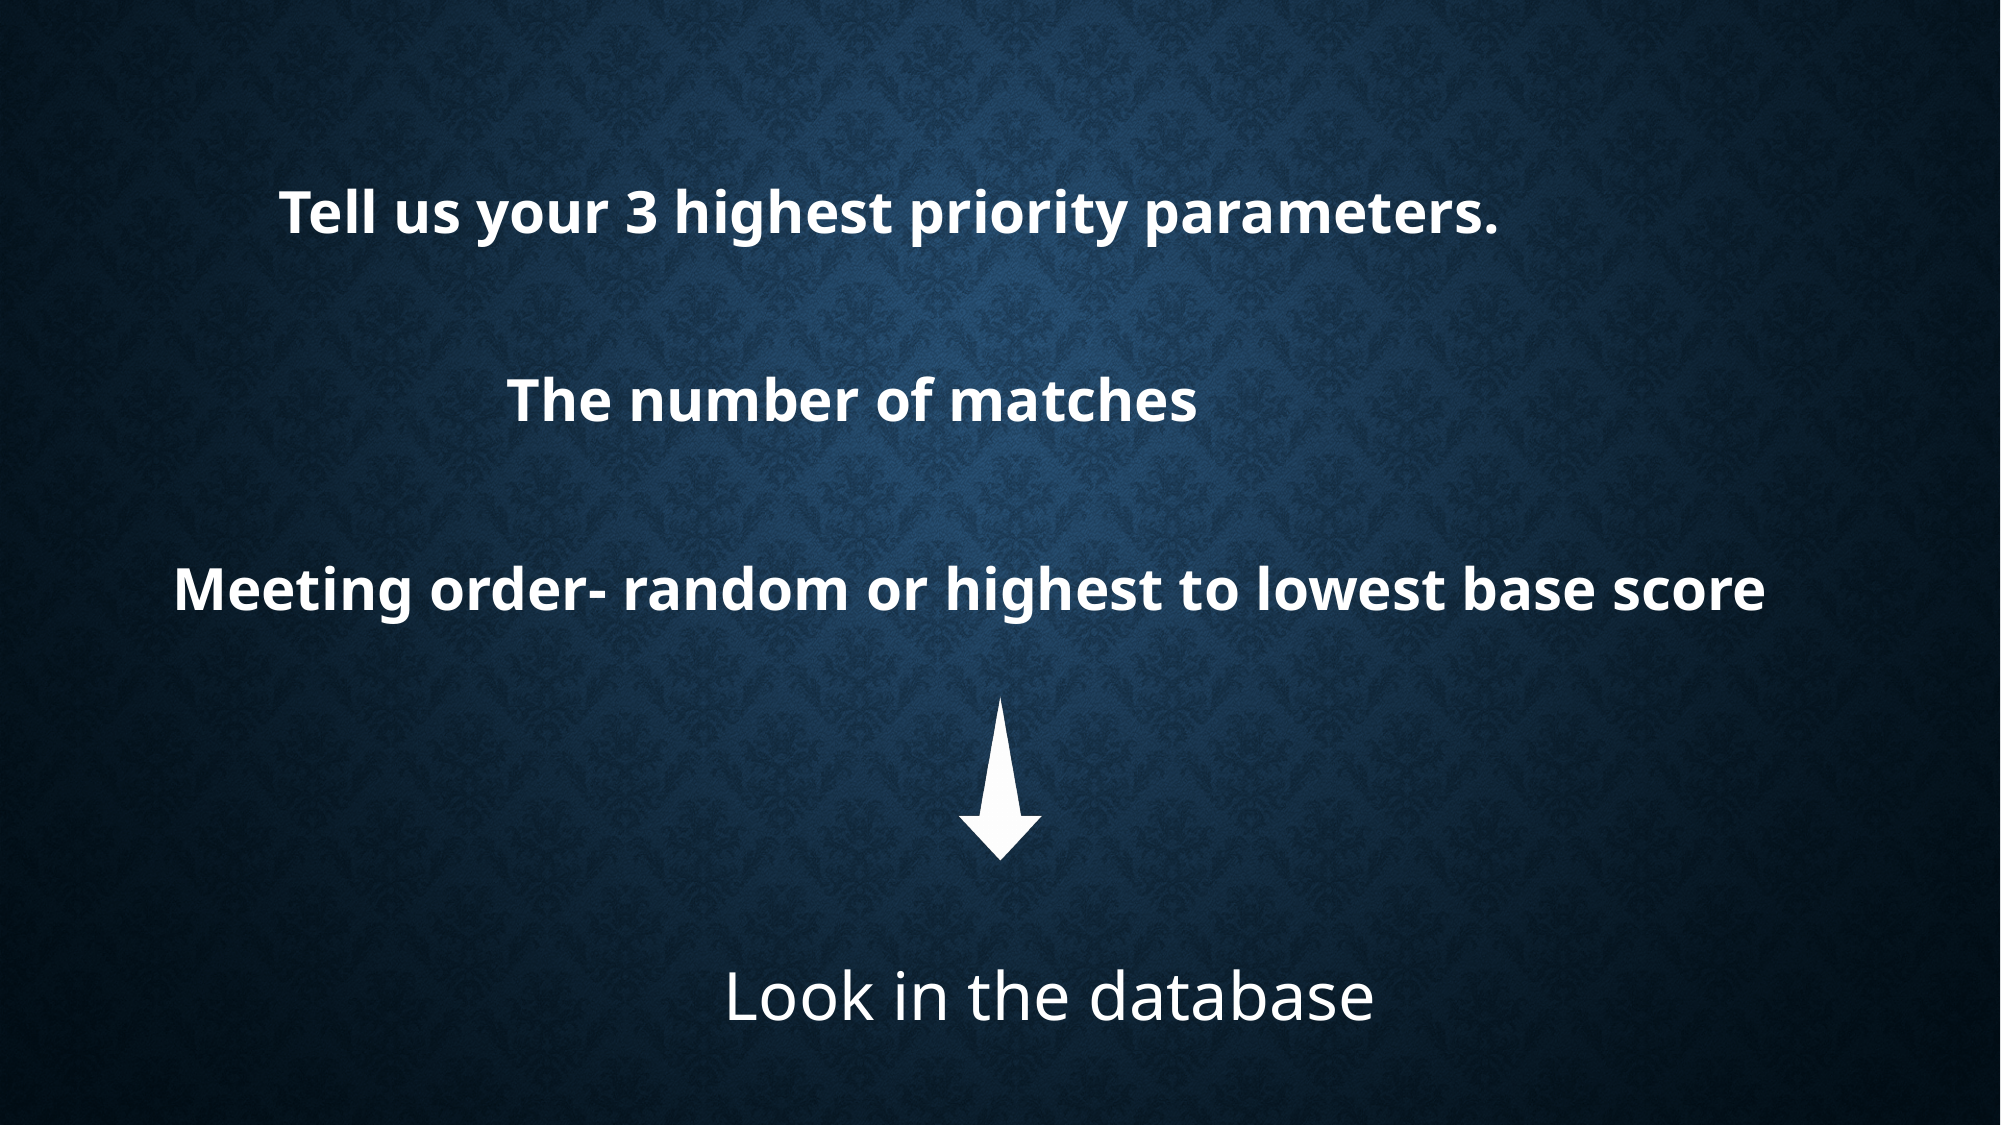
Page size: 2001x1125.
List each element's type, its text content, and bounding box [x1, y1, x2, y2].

title Tell us your 3 highest priority parameters. The number of matches Meeting order- random or highest to lowest base score [126, 100, 1860, 706]
text_box Look in the database [0, 945, 1786, 1041]
picture [909, 689, 1090, 868]
